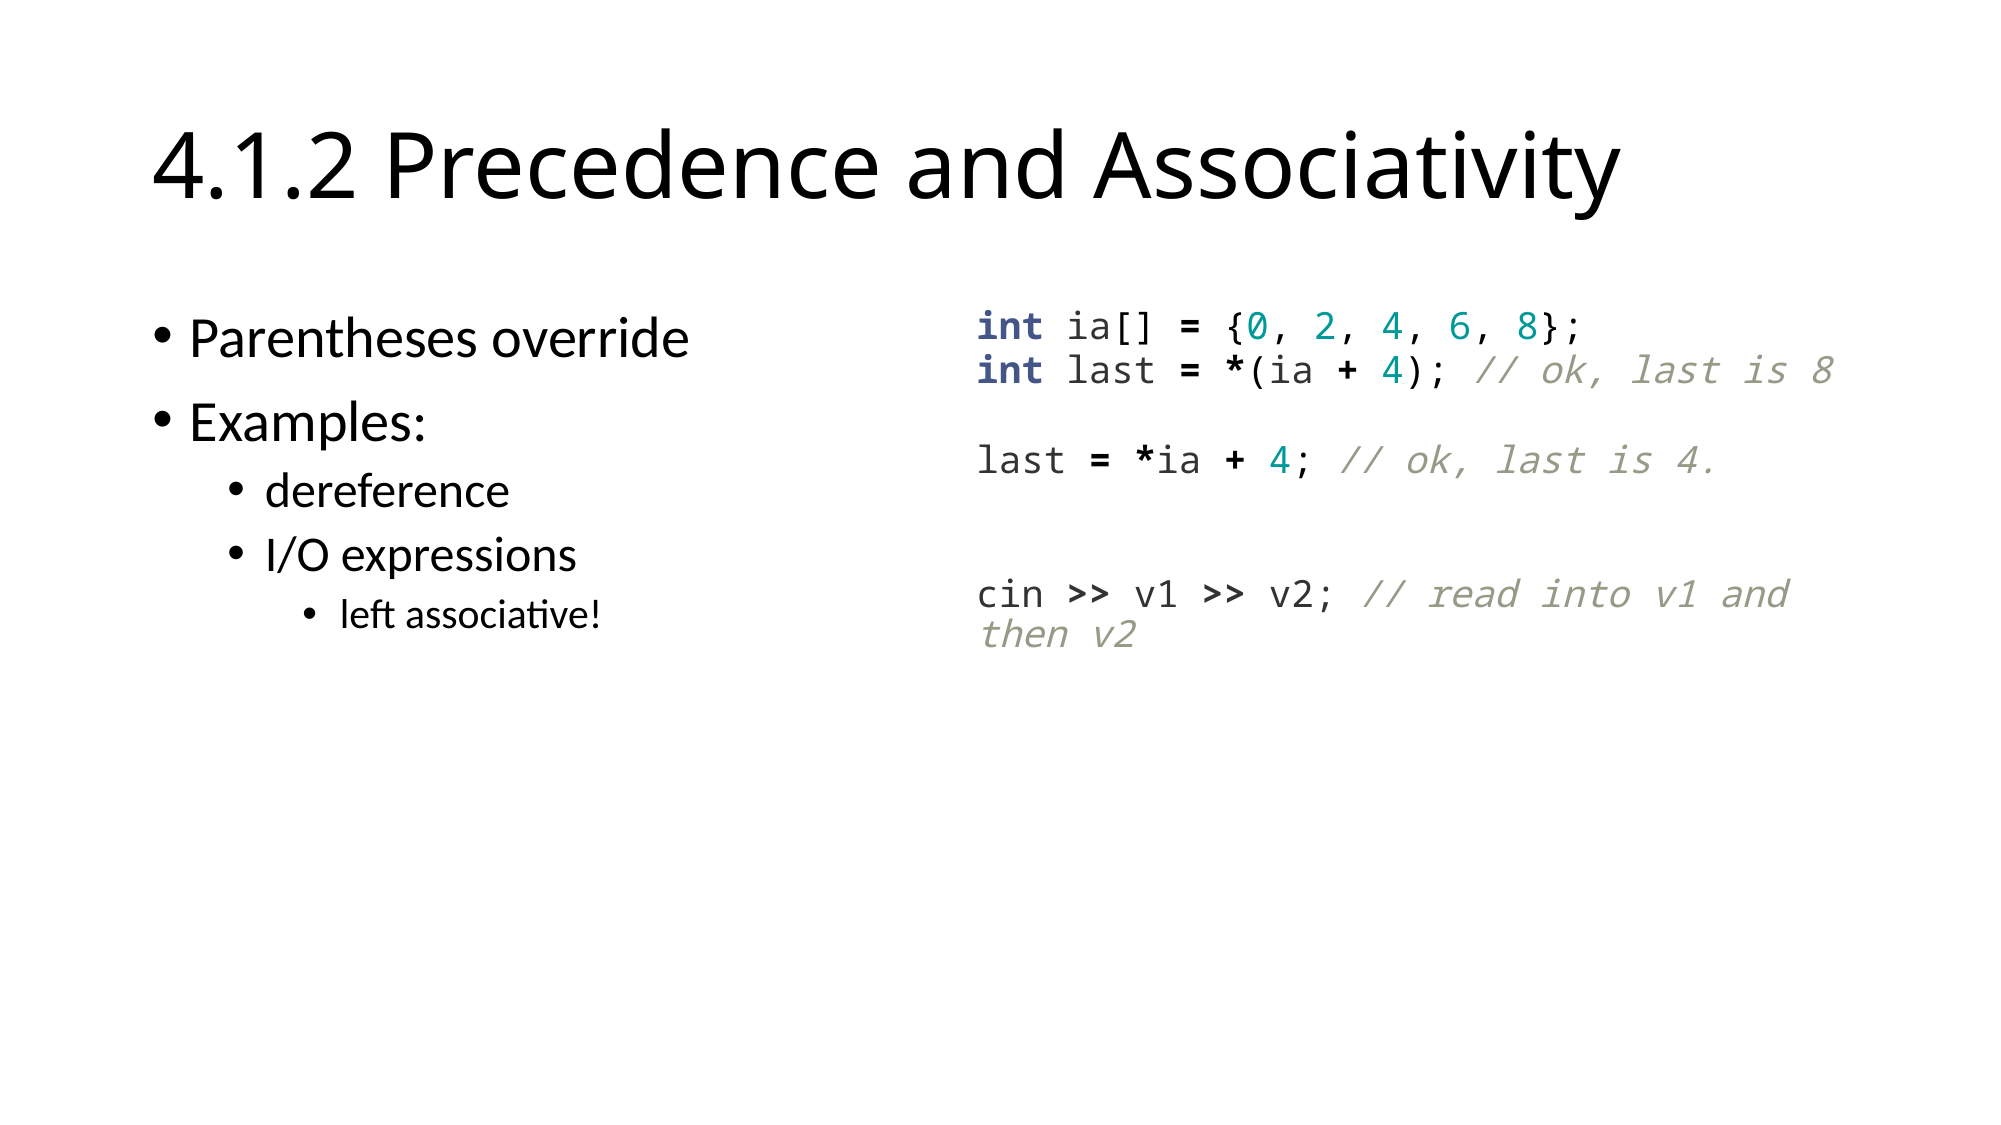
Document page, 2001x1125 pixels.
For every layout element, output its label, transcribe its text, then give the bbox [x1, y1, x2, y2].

list Parentheses override Examples: dereference I/O expressions left associative! [137, 299, 961, 1014]
title 4.1.2 Precedence and Associativity [137, 59, 1863, 278]
list int ia[] = {0, 2, 4, 6, 8}; int last = *(ia + 4); // ok, last is 8 last = *ia + 4; // ok, last is 4. cin >> v1 >> v2; // read into v1 and then v2 [961, 299, 1863, 1014]
